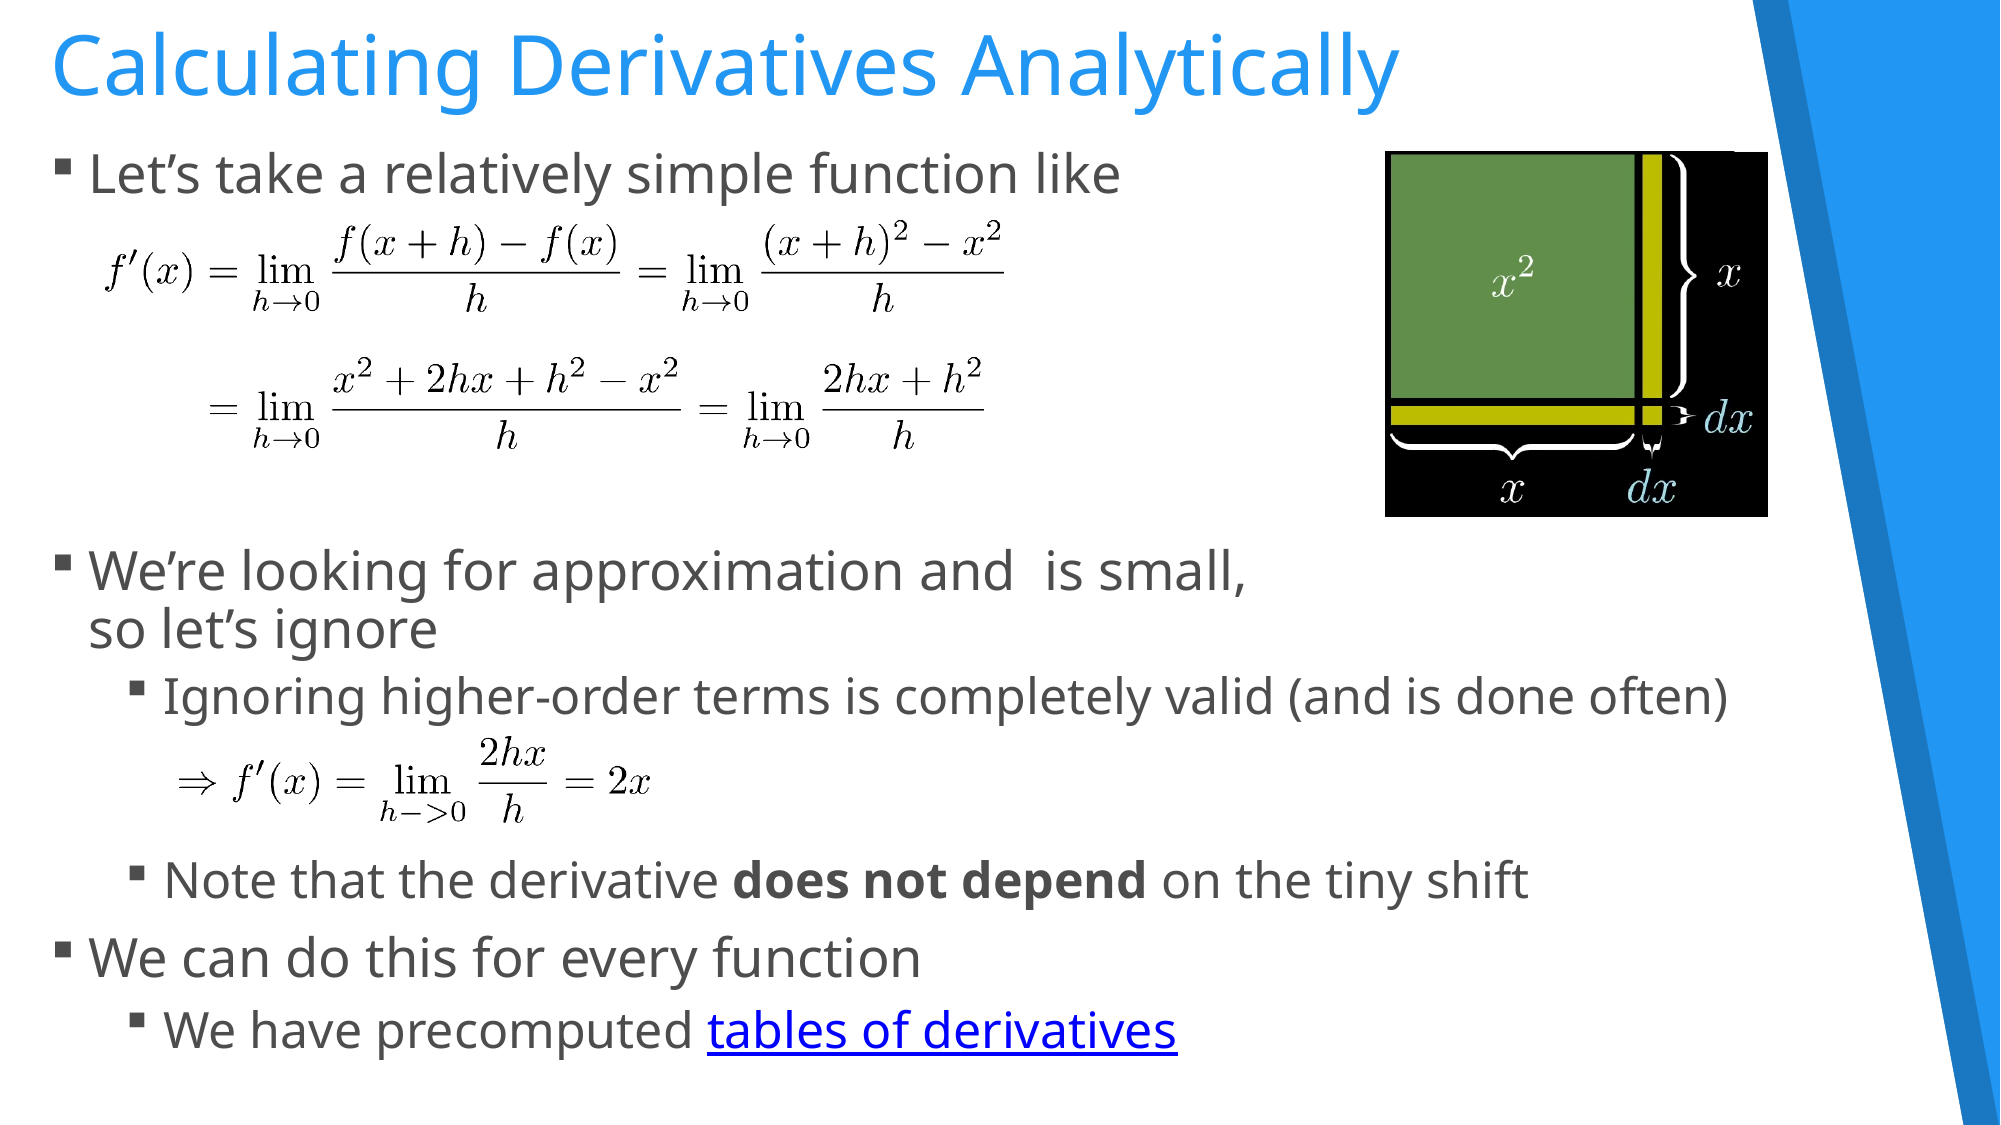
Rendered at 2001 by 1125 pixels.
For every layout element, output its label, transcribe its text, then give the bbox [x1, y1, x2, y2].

picture [1384, 150, 1768, 517]
text_box Let’s take a relatively simple function like We’re looking for approximation and is small, so let’s ignore Ignoring higher-order terms is completely valid (and is done often) Note that the derivative does not depend on the tiny shift We can do this for every function We have precomputed tables of derivatives [35, 139, 1959, 1103]
text_box Calculating Derivatives Analytically [35, 0, 1959, 137]
picture [179, 736, 650, 823]
picture [209, 357, 984, 450]
picture [105, 219, 1004, 313]
